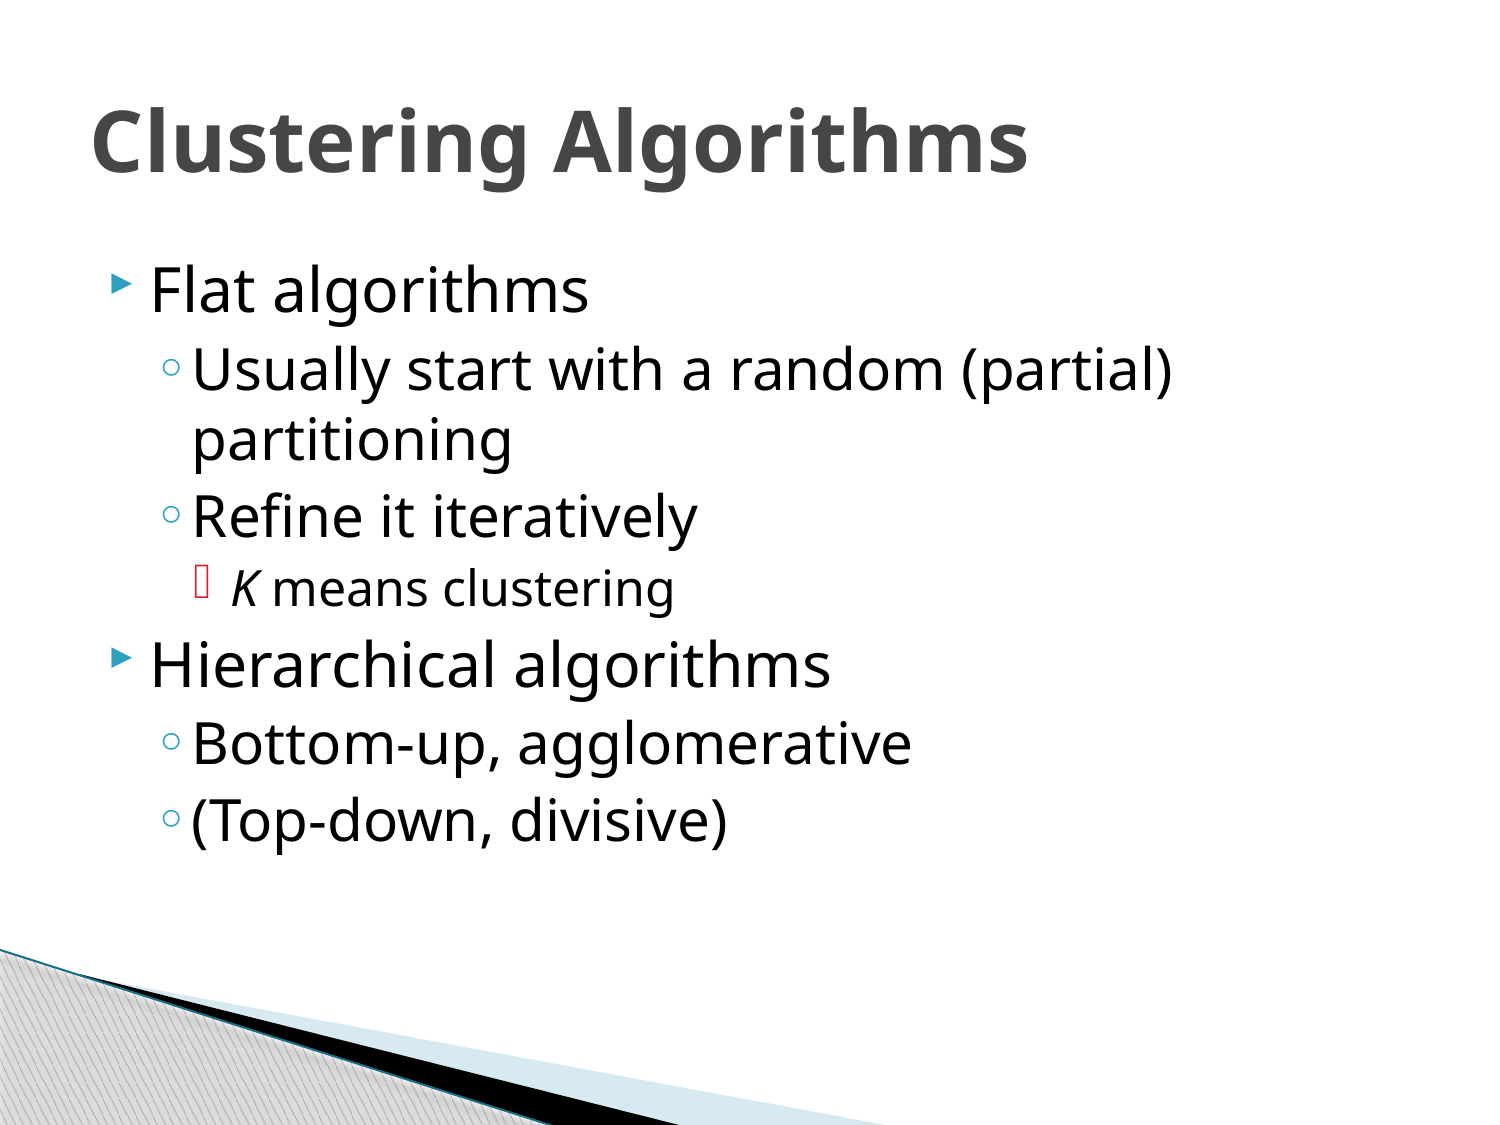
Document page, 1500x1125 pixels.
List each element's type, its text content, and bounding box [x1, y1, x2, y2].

list Flat algorithms Usually start with a random (partial) partitioning Refine it iteratively K means clustering Hierarchical algorithms Bottom-up, agglomerative (Top-down, divisive) [75, 242, 1425, 986]
title Clustering Algorithms [75, 45, 1425, 233]
